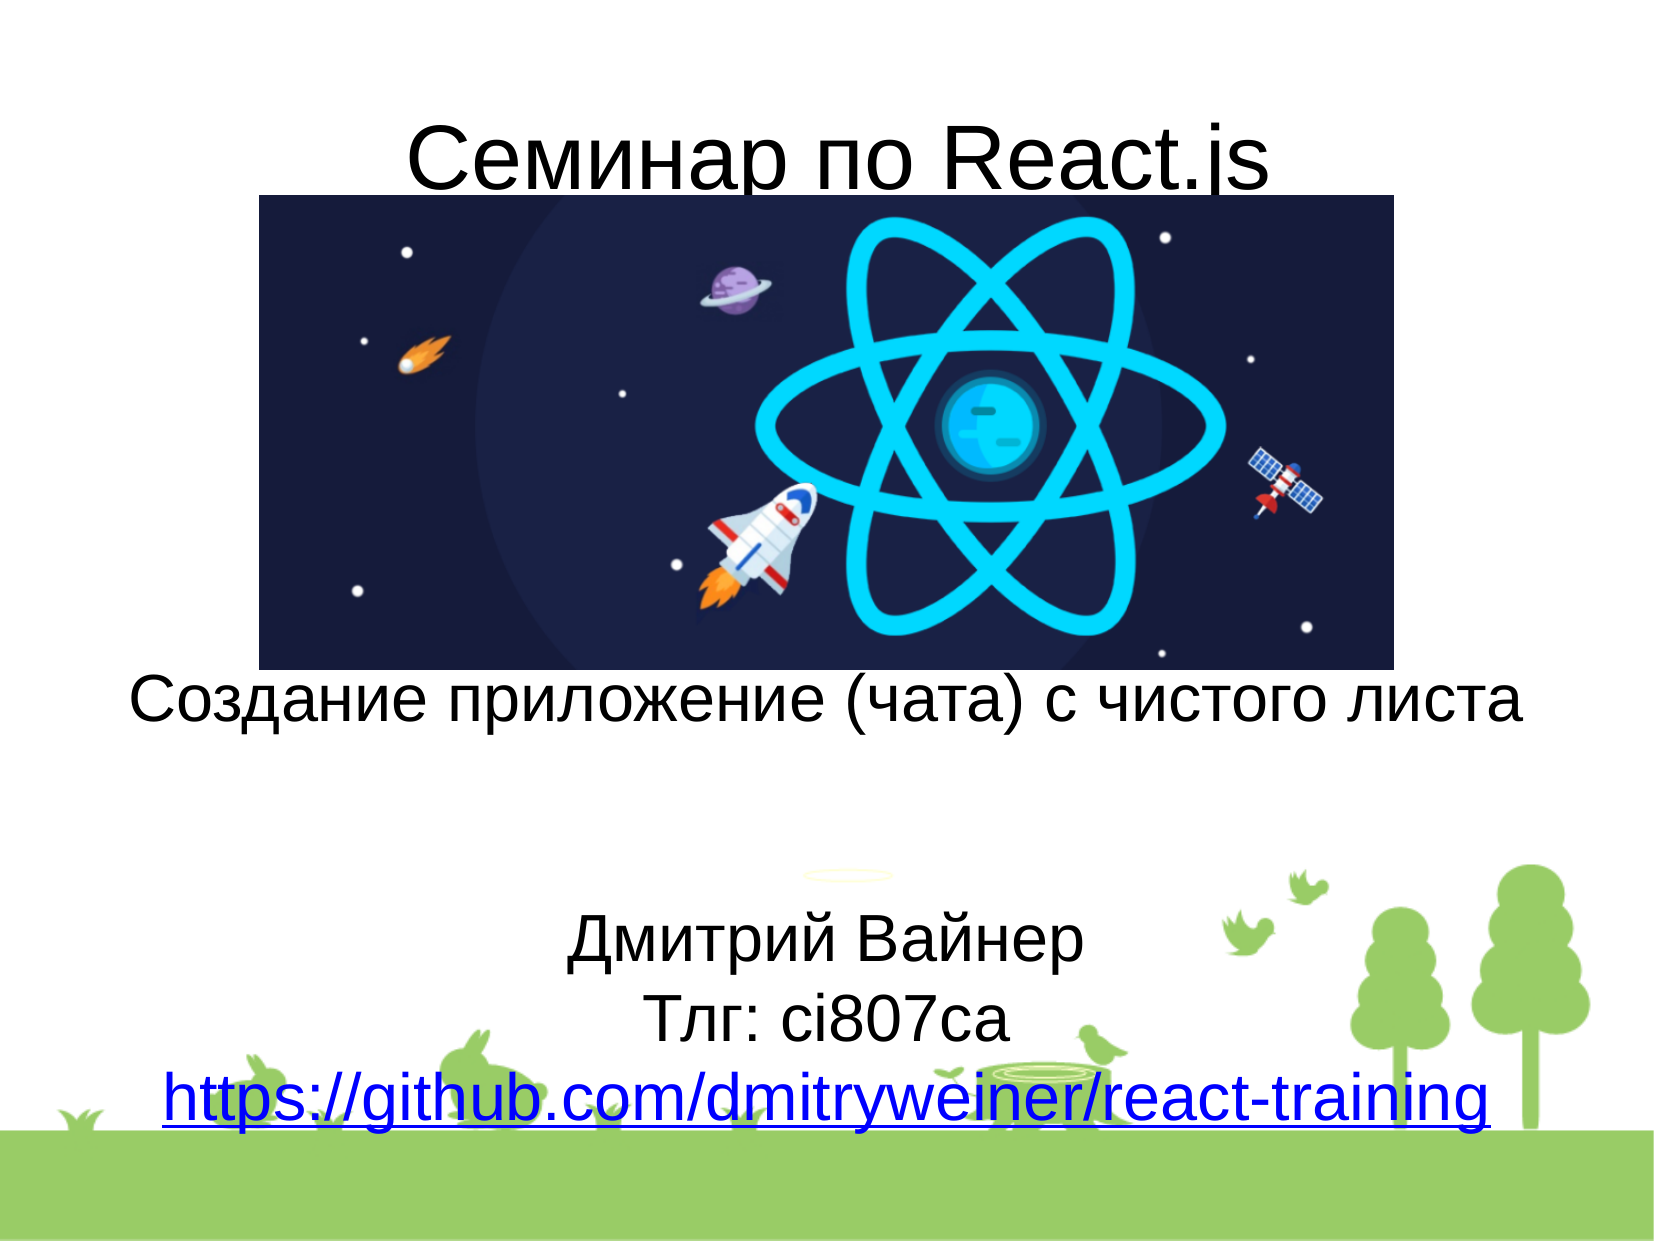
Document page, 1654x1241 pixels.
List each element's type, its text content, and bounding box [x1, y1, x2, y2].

picture [0, 0, 1654, 1241]
text_box Создание приложение (чата) с чистого листа Дмитрий Вайнер Тлг: ci807ca https://github.com/dmitryweiner/react-training [82, 670, 1571, 1119]
text_box Семинар по React.js [82, 49, 1571, 257]
